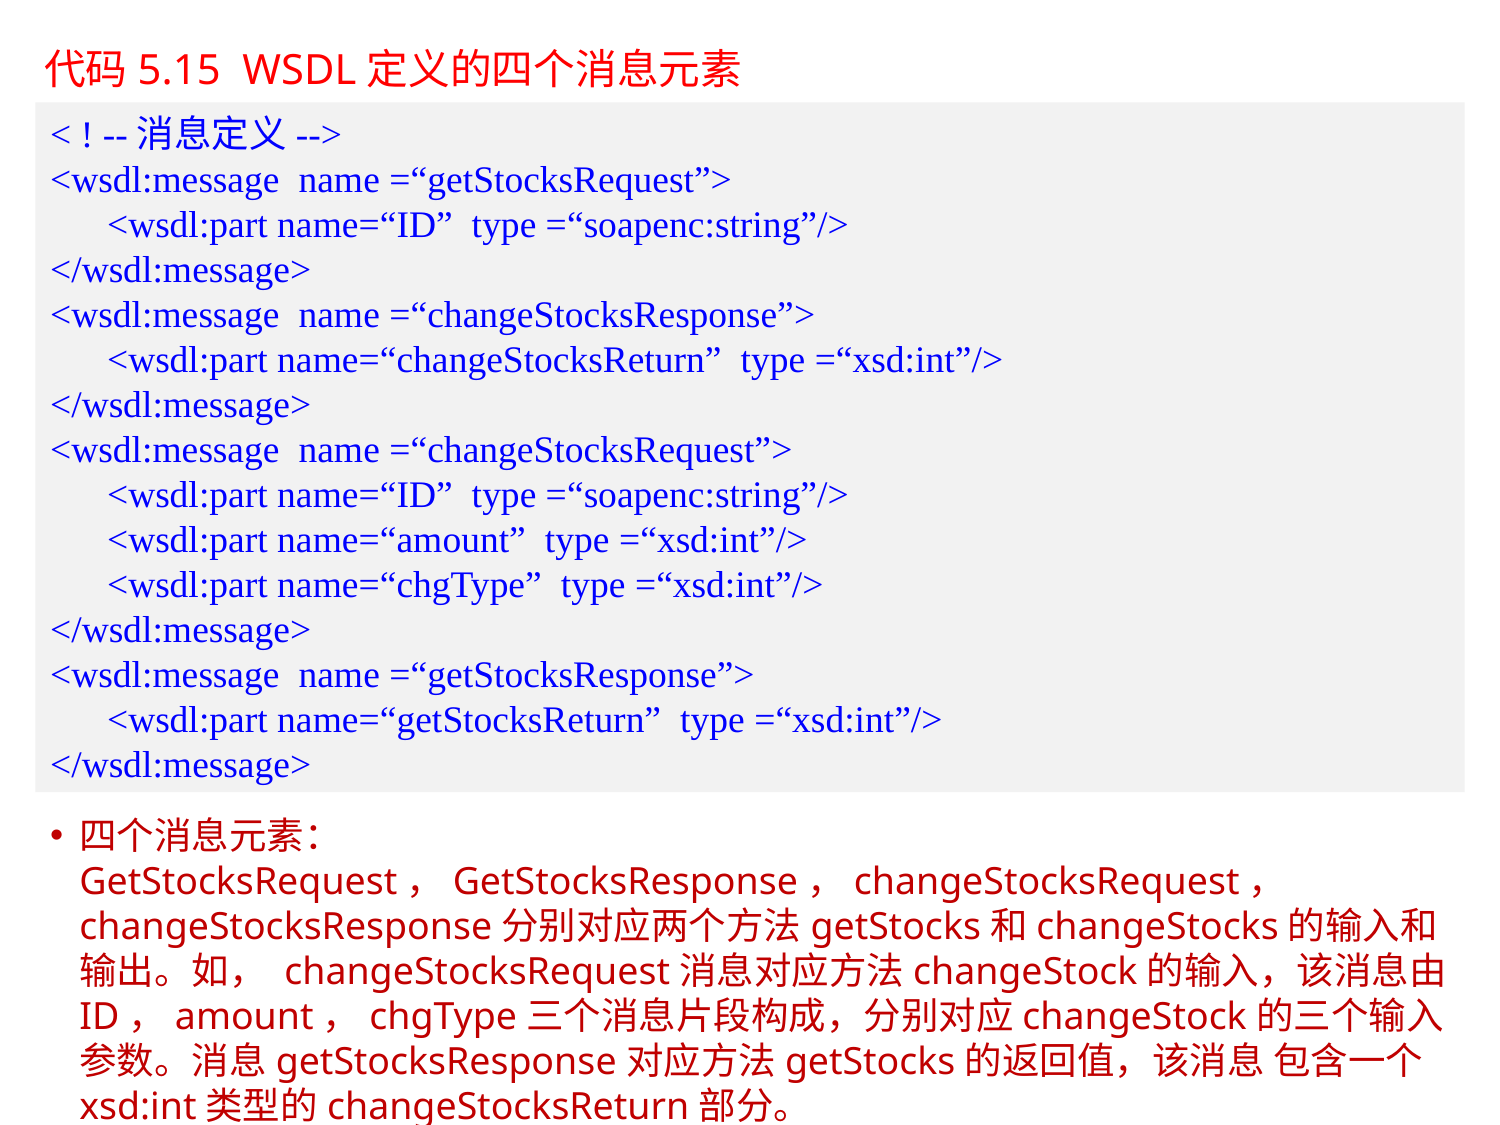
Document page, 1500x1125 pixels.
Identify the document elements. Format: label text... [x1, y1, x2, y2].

text_box < ! --消息定义--> <wsdl:message name =“getStocksRequest”> <wsdl:part name=“ID” type =“soapenc:string”/> </wsdl:message> <wsdl:message name =“changeStocksResponse”> <wsdl:part name=“changeStocksReturn” type =“xsd:int”/> </wsdl:message> <wsdl:message name =“changeStocksRequest”> <wsdl:part name=“ID” type =“soapenc:string”/> <wsdl:part name=“amount” type =“xsd:int”/> <wsdl:part name=“chgType” type =“xsd:int”/> </wsdl:message> <wsdl:message name =“getStocksResponse”> <wsdl:part name=“getStocksReturn” type =“xsd:int”/> </wsdl:message> [35, 102, 1465, 793]
slide_number 36 [1074, 1058, 1425, 1103]
text_box 四个消息元素：GetStocksRequest，GetStocksResponse，changeStocksRequest， changeStocksResponse分别对应两个方法getStocks和changeStocks的输入和输出。如， changeStocksRequest消息对应方法changeStock的输入，该消息由ID，amount，chgType三个消息片段构成，分别对应changeStock的三个输入参数。消息getStocksResponse对应方法getStocks的返回值，该消息 包含一个xsd:int类型的changeStocksReturn部分。 [35, 805, 1465, 1125]
text_box 代码5.15 WSDL定义的四个消息元素 [29, 10, 1459, 101]
